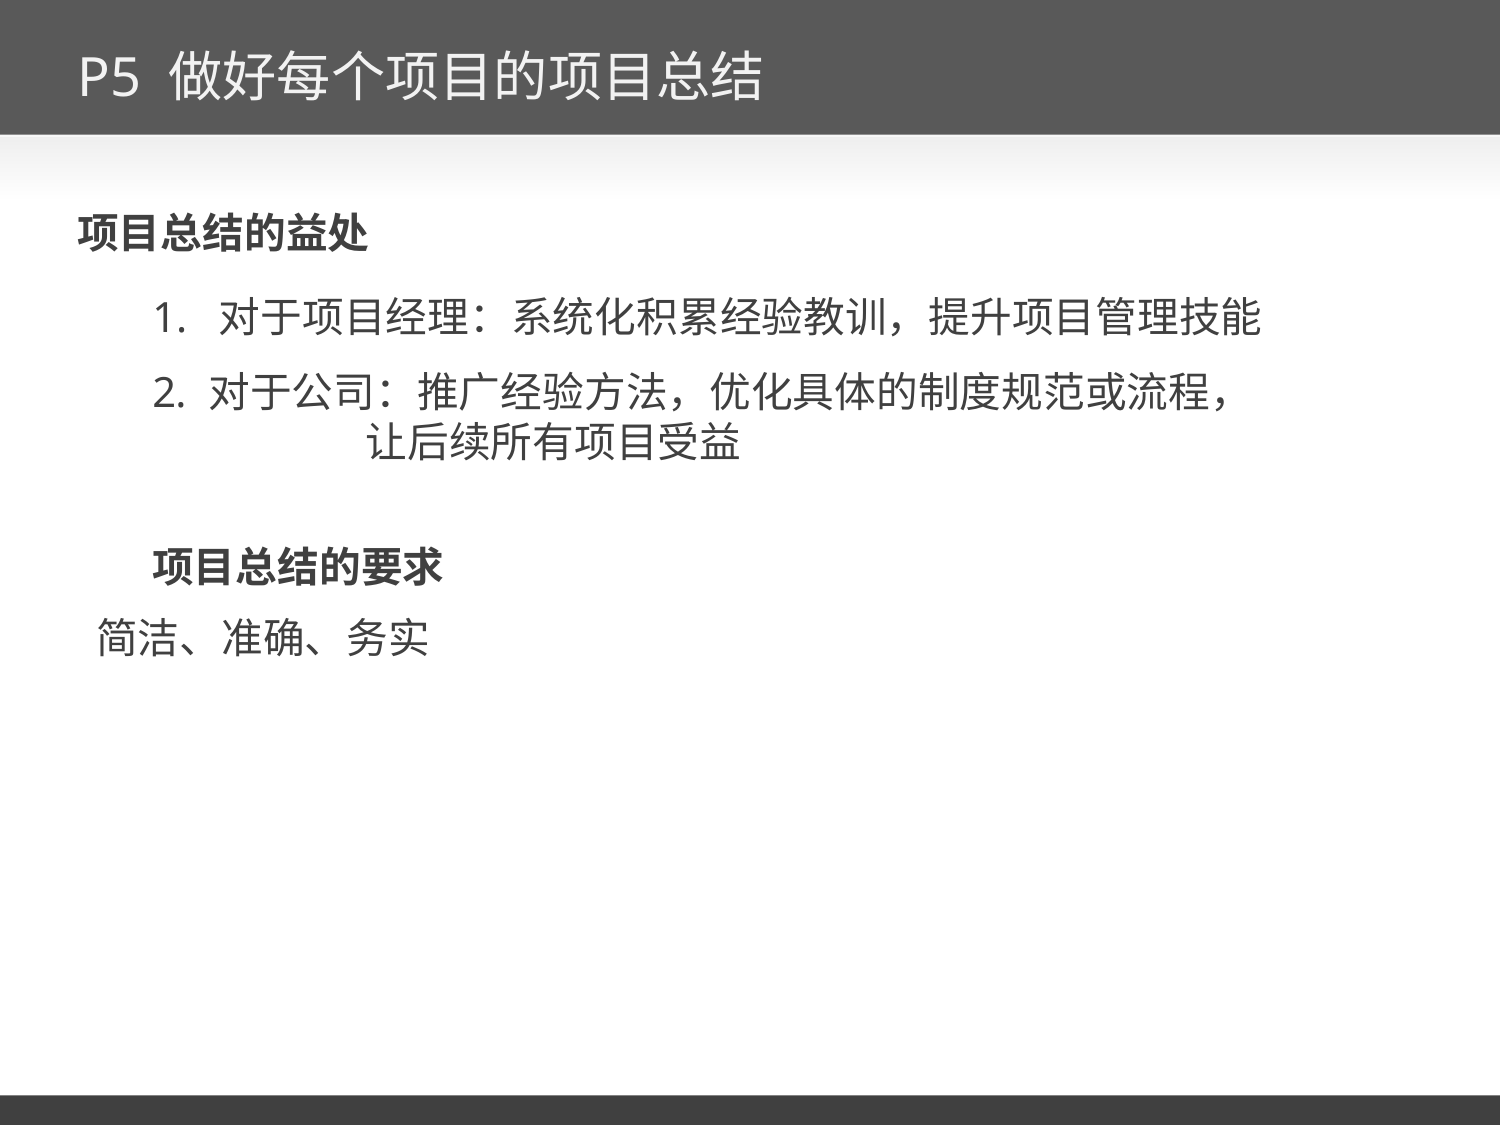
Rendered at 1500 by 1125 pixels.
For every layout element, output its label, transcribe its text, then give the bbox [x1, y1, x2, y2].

title P5 做好每个项目的项目总结 [62, 24, 1276, 126]
text_box 项目总结的益处 1. 对于项目经理：系统化积累经验教训，提升项目管理技能 对于公司：推广经验方法，优化具体的制度规范或流程， 让后续所有项目受益 项目总结的要求 简洁、准确、务实 [62, 187, 1288, 669]
